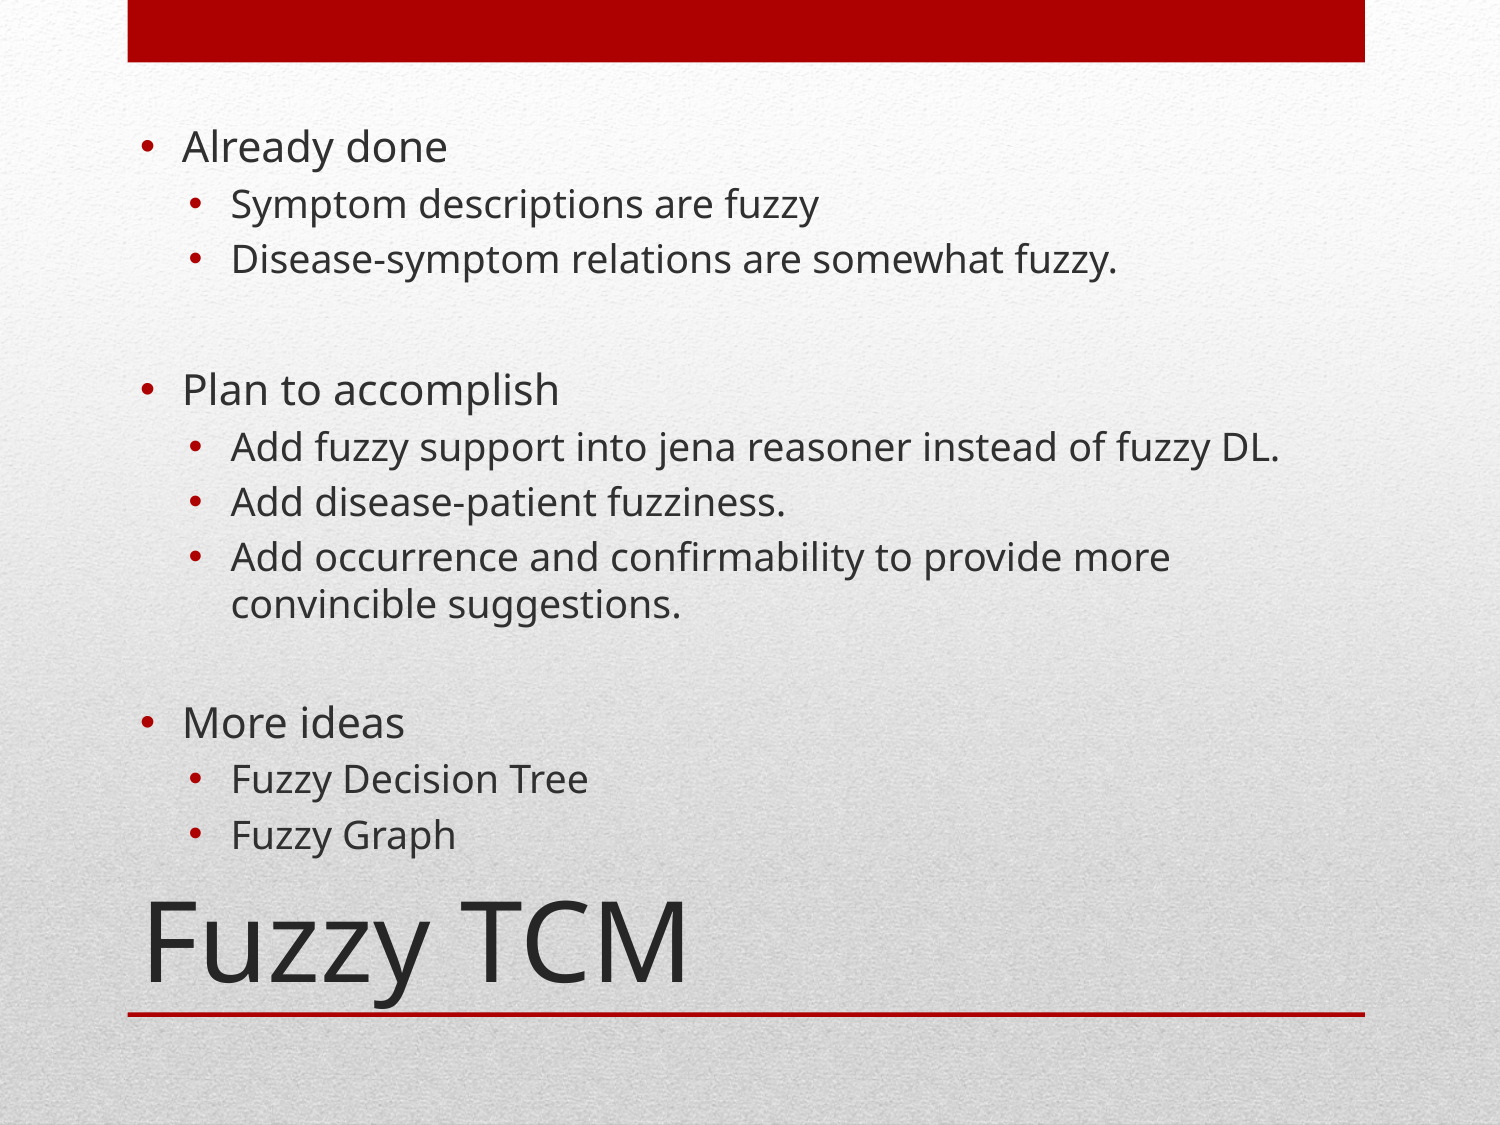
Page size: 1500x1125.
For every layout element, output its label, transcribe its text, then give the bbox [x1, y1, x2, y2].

title Fuzzy TCM [125, 870, 1238, 1013]
list Already done Symptom descriptions are fuzzy Disease-symptom relations are somewhat fuzzy. Plan to accomplish Add fuzzy support into jena reasoner instead of fuzzy DL. Add disease-patient fuzziness. Add occurrence and confirmability to provide more convincible suggestions. More ideas Fuzzy Decision Tree Fuzzy Graph [125, 112, 1363, 870]
